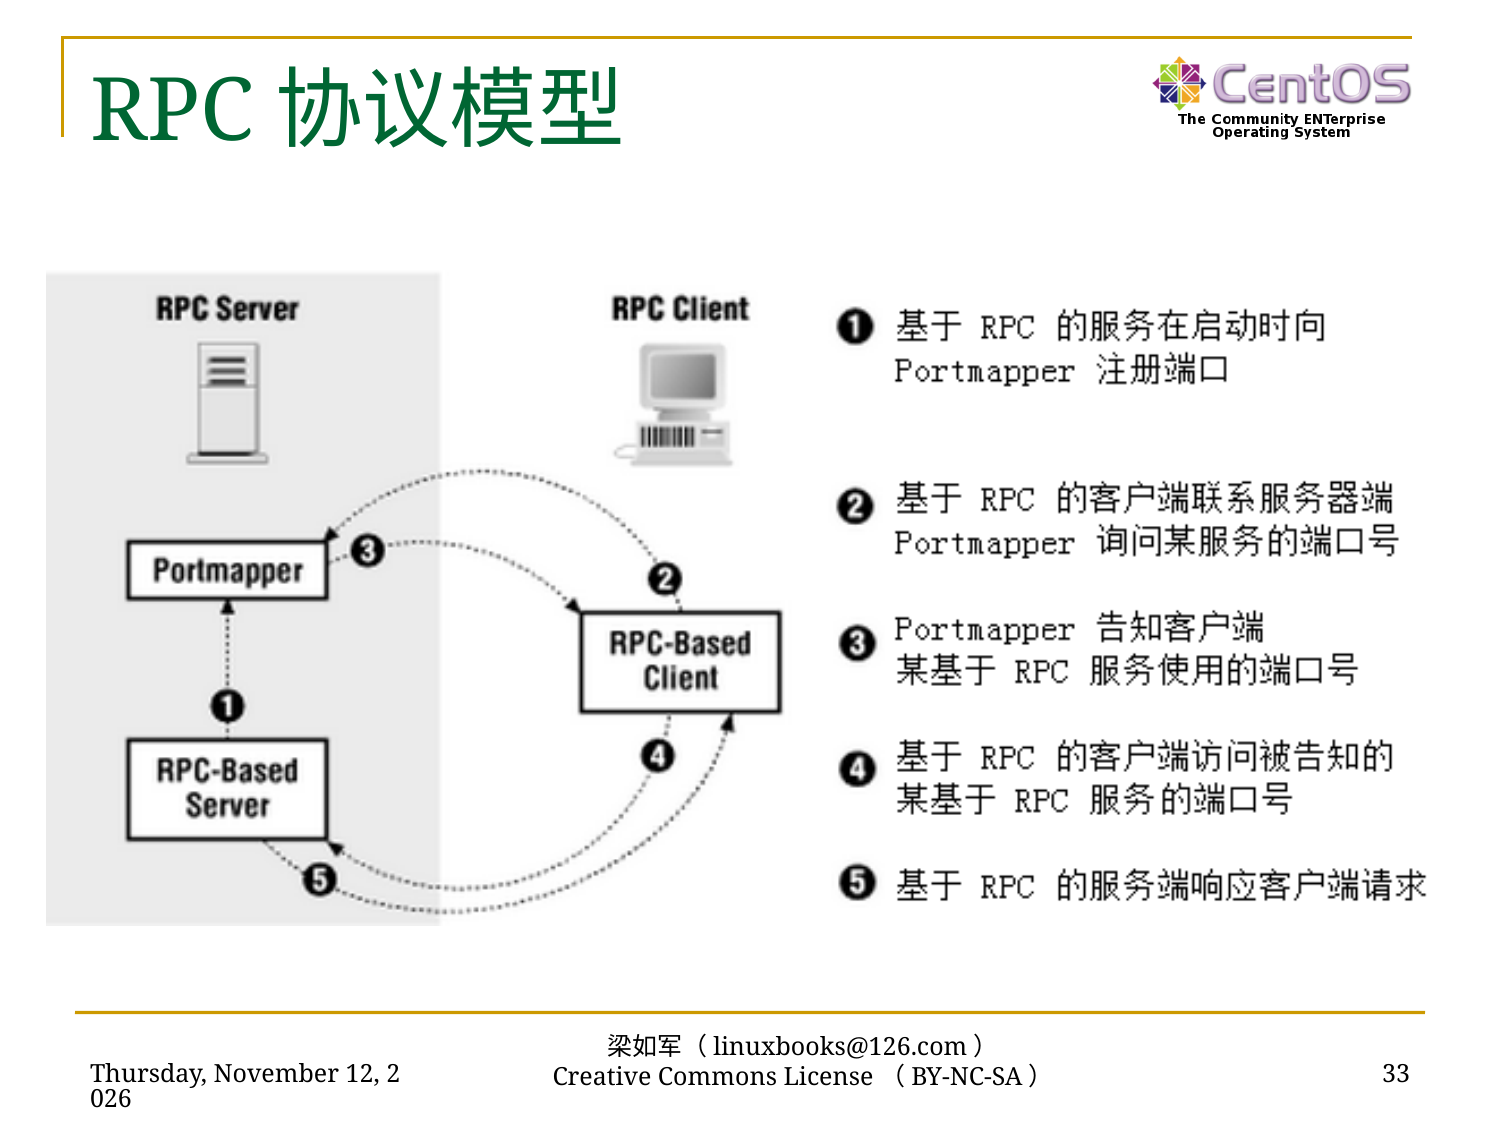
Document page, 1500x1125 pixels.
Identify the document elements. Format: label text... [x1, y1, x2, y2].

title RPC协议模型 [74, 45, 1426, 233]
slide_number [74, 1023, 426, 1100]
slide_number 33 [1074, 1023, 1426, 1100]
picture [46, 269, 1458, 927]
footer 梁如军（linuxbooks@126.com） Creative Commons License（BY-NC-SA） [359, 1022, 1247, 1099]
